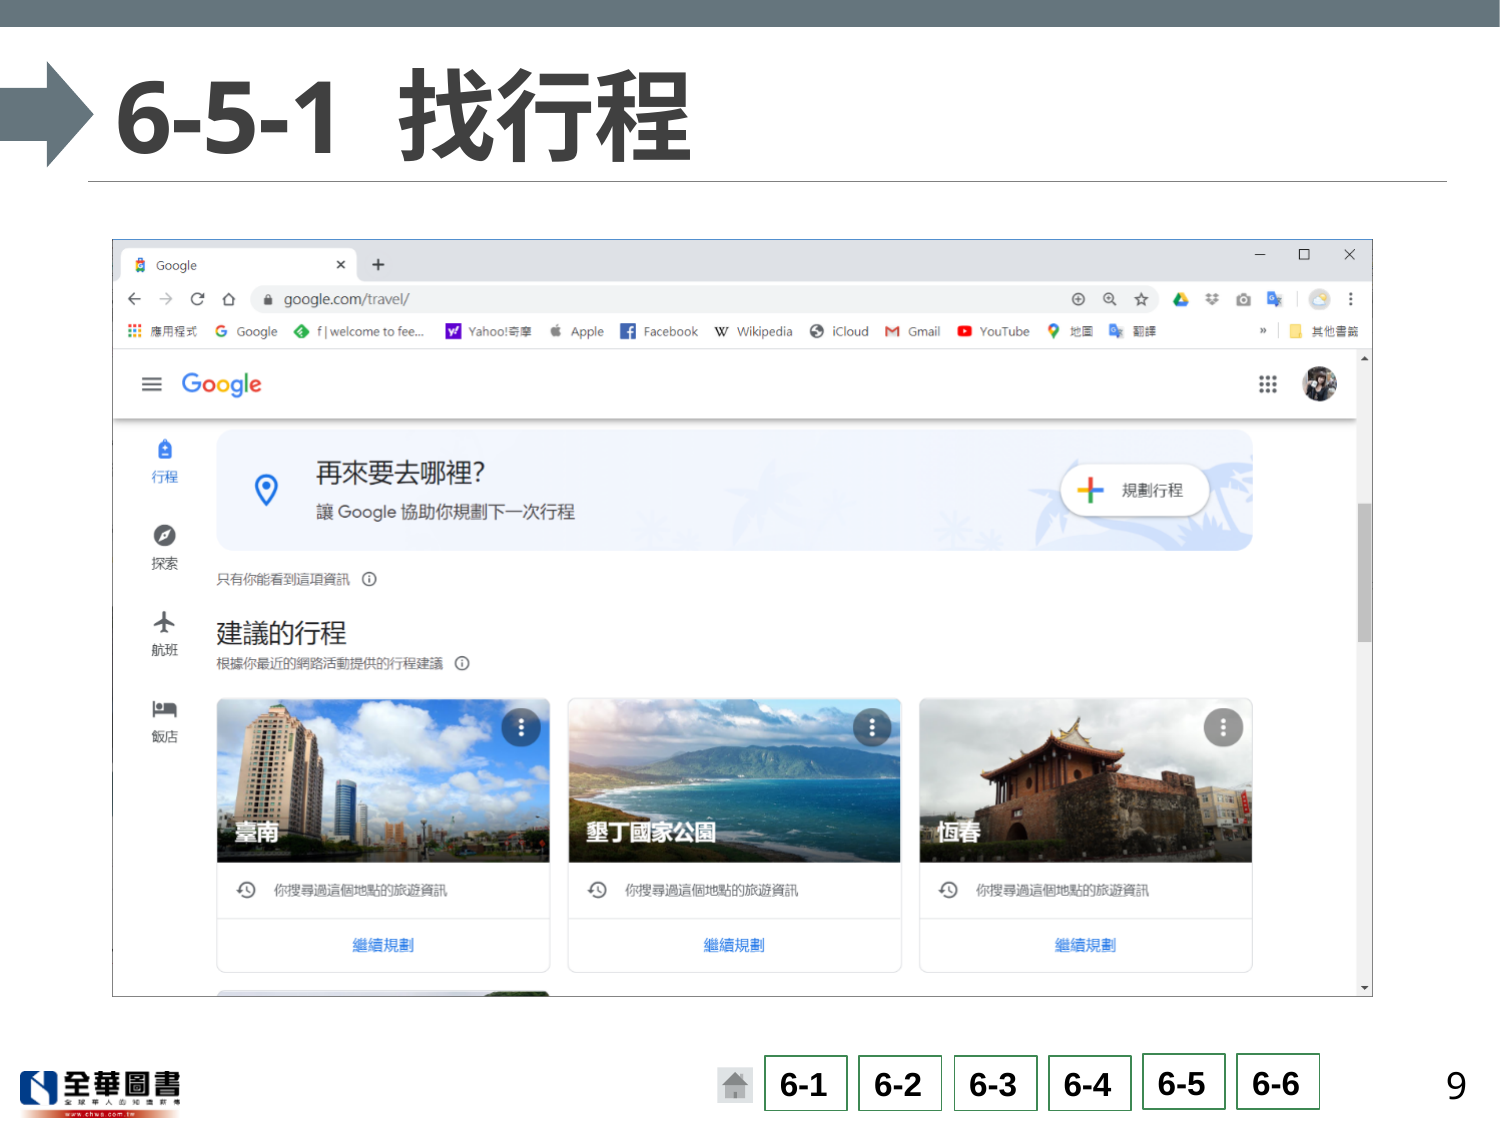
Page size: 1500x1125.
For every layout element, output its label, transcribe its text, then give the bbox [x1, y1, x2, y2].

picture [20, 1071, 180, 1118]
title 6-5-1 找行程 [100, 47, 1447, 182]
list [111, 239, 1373, 997]
slide_number 9 [1320, 1057, 1483, 1118]
